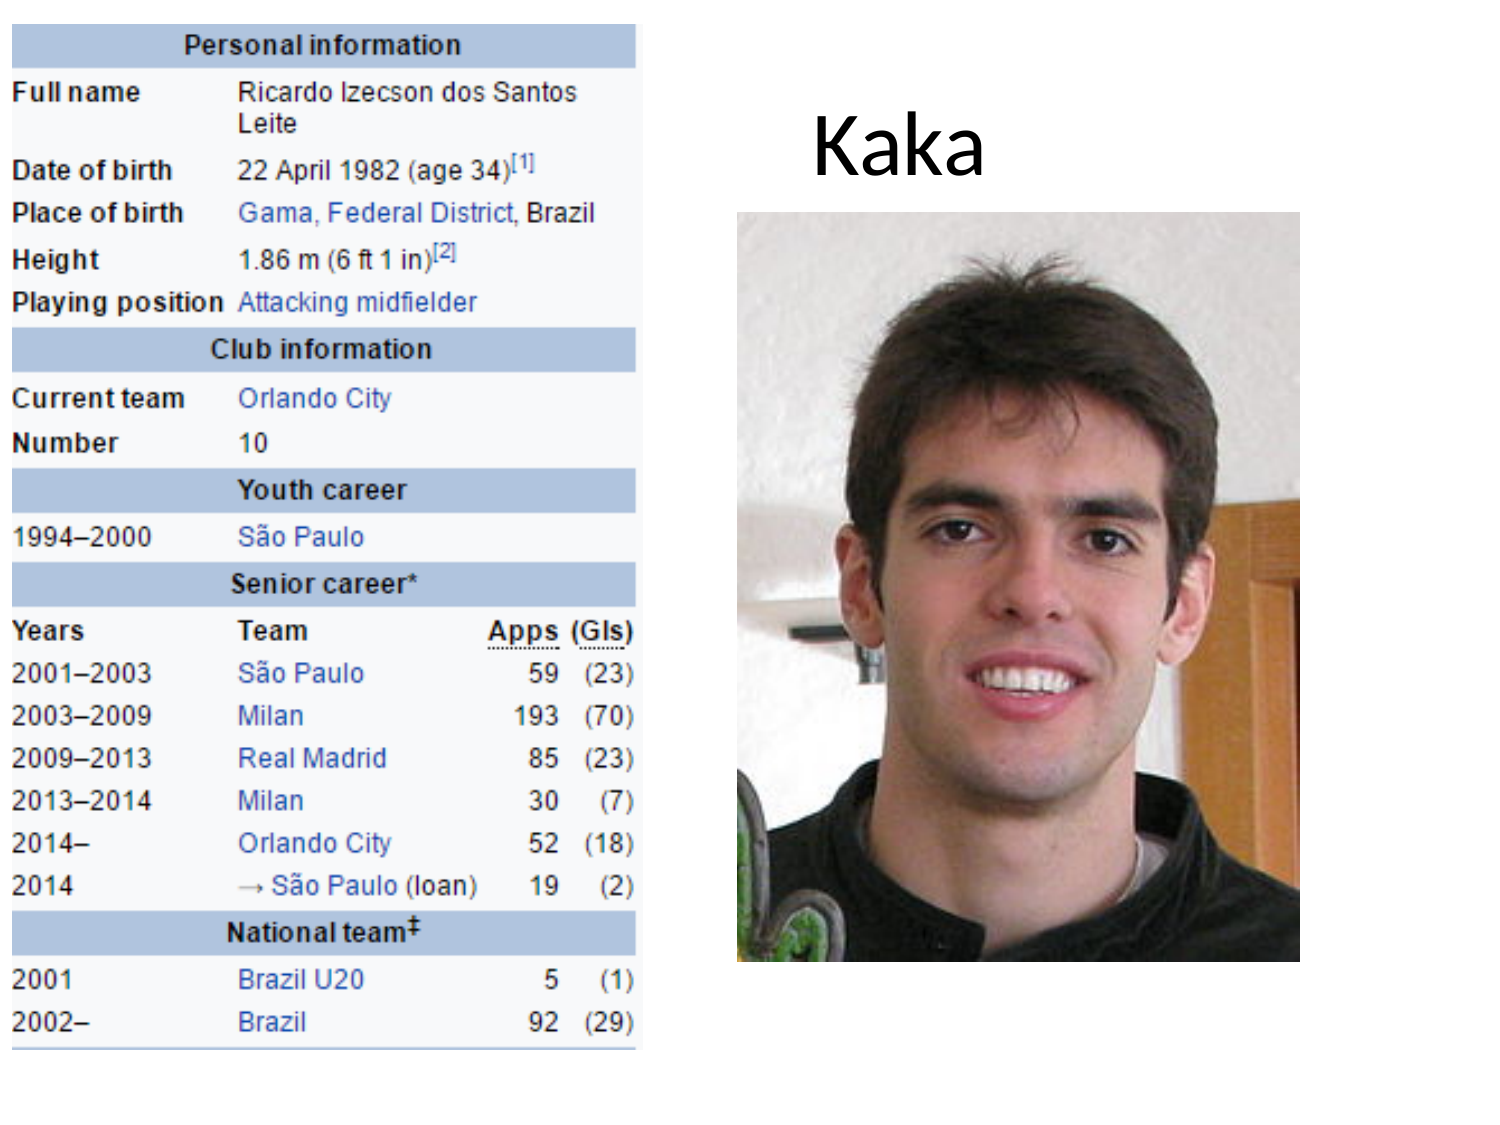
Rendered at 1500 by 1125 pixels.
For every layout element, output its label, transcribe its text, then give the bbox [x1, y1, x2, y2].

picture [12, 24, 643, 1051]
title Kaka [646, 45, 1425, 233]
picture [737, 212, 1301, 962]
